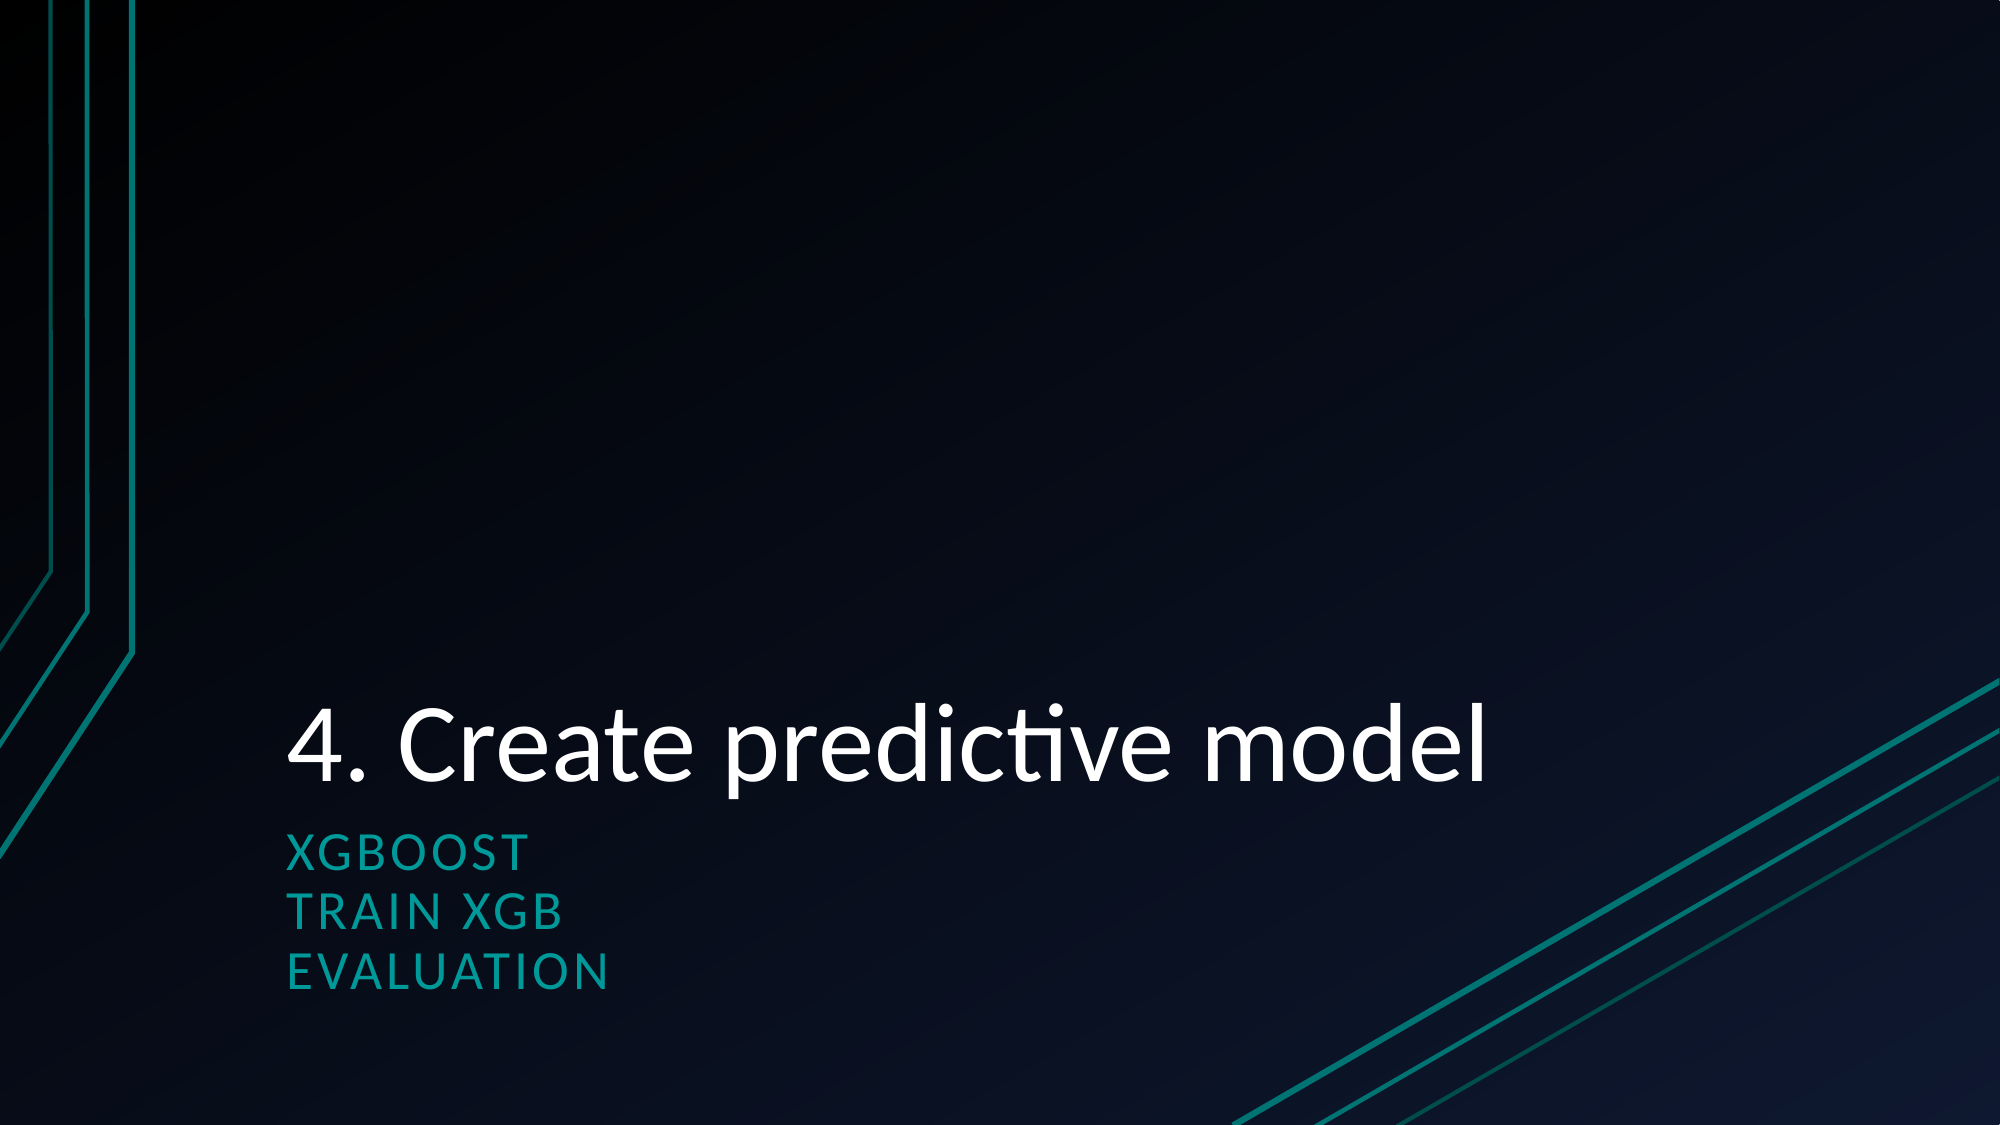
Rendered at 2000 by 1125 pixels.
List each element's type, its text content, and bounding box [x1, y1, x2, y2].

list XGBoost Train XGB evaluation [266, 812, 1427, 1013]
title 4. Create predictive model [266, 362, 1733, 816]
